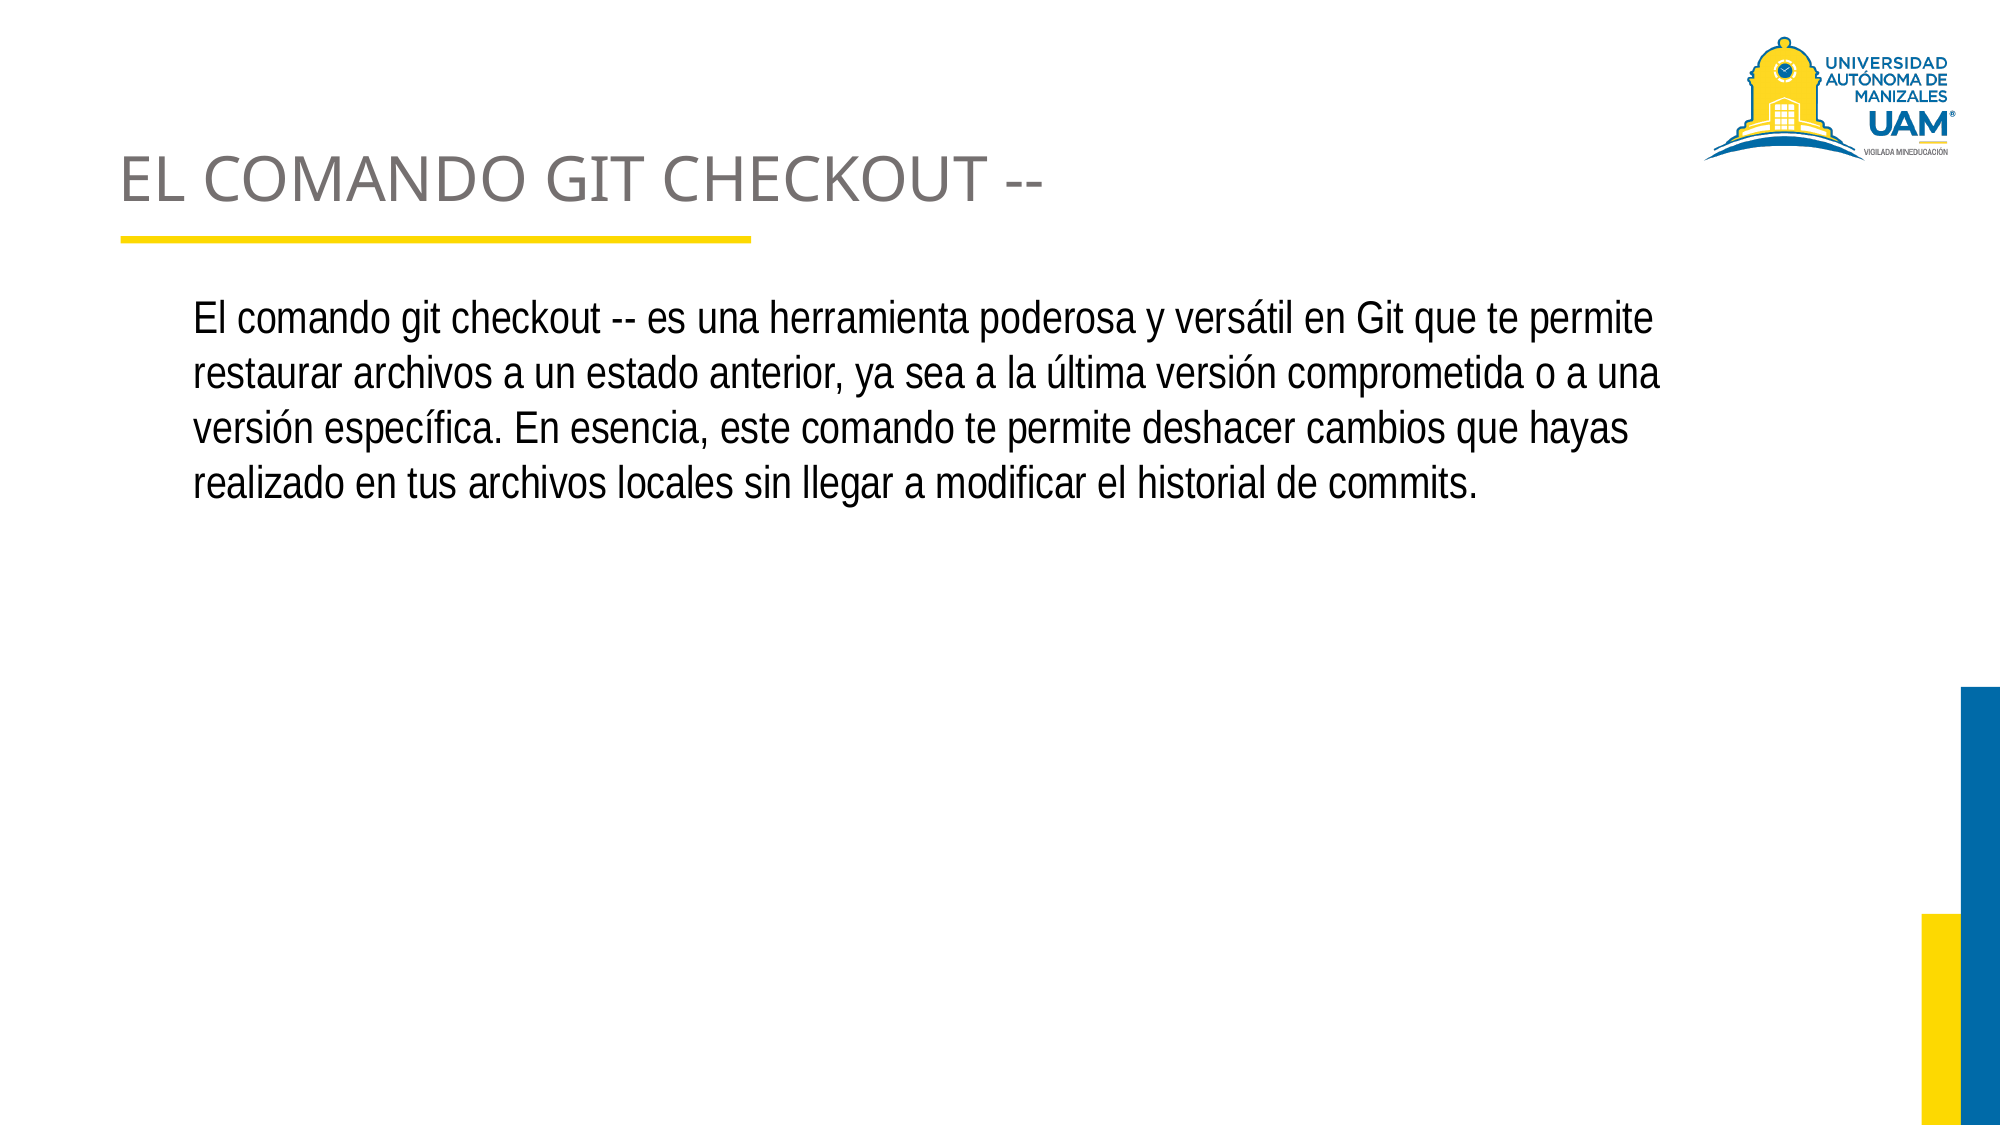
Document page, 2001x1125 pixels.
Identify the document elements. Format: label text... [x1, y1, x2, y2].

picture [1683, 13, 1976, 184]
text_box [120, 236, 752, 244]
list El comando git checkout -- es una herramienta poderosa y versátil en Git que te permite restaurar archivos a un estado anterior, ya sea a la última versión comprometida o a una versión específica. En esencia, este comando te permite deshacer cambios que hayas realizado en tus archivos locales sin llegar a modificar el historial de commits. [103, 279, 1686, 909]
title EL COMANDO GIT CHECKOUT -- [103, 96, 1829, 267]
